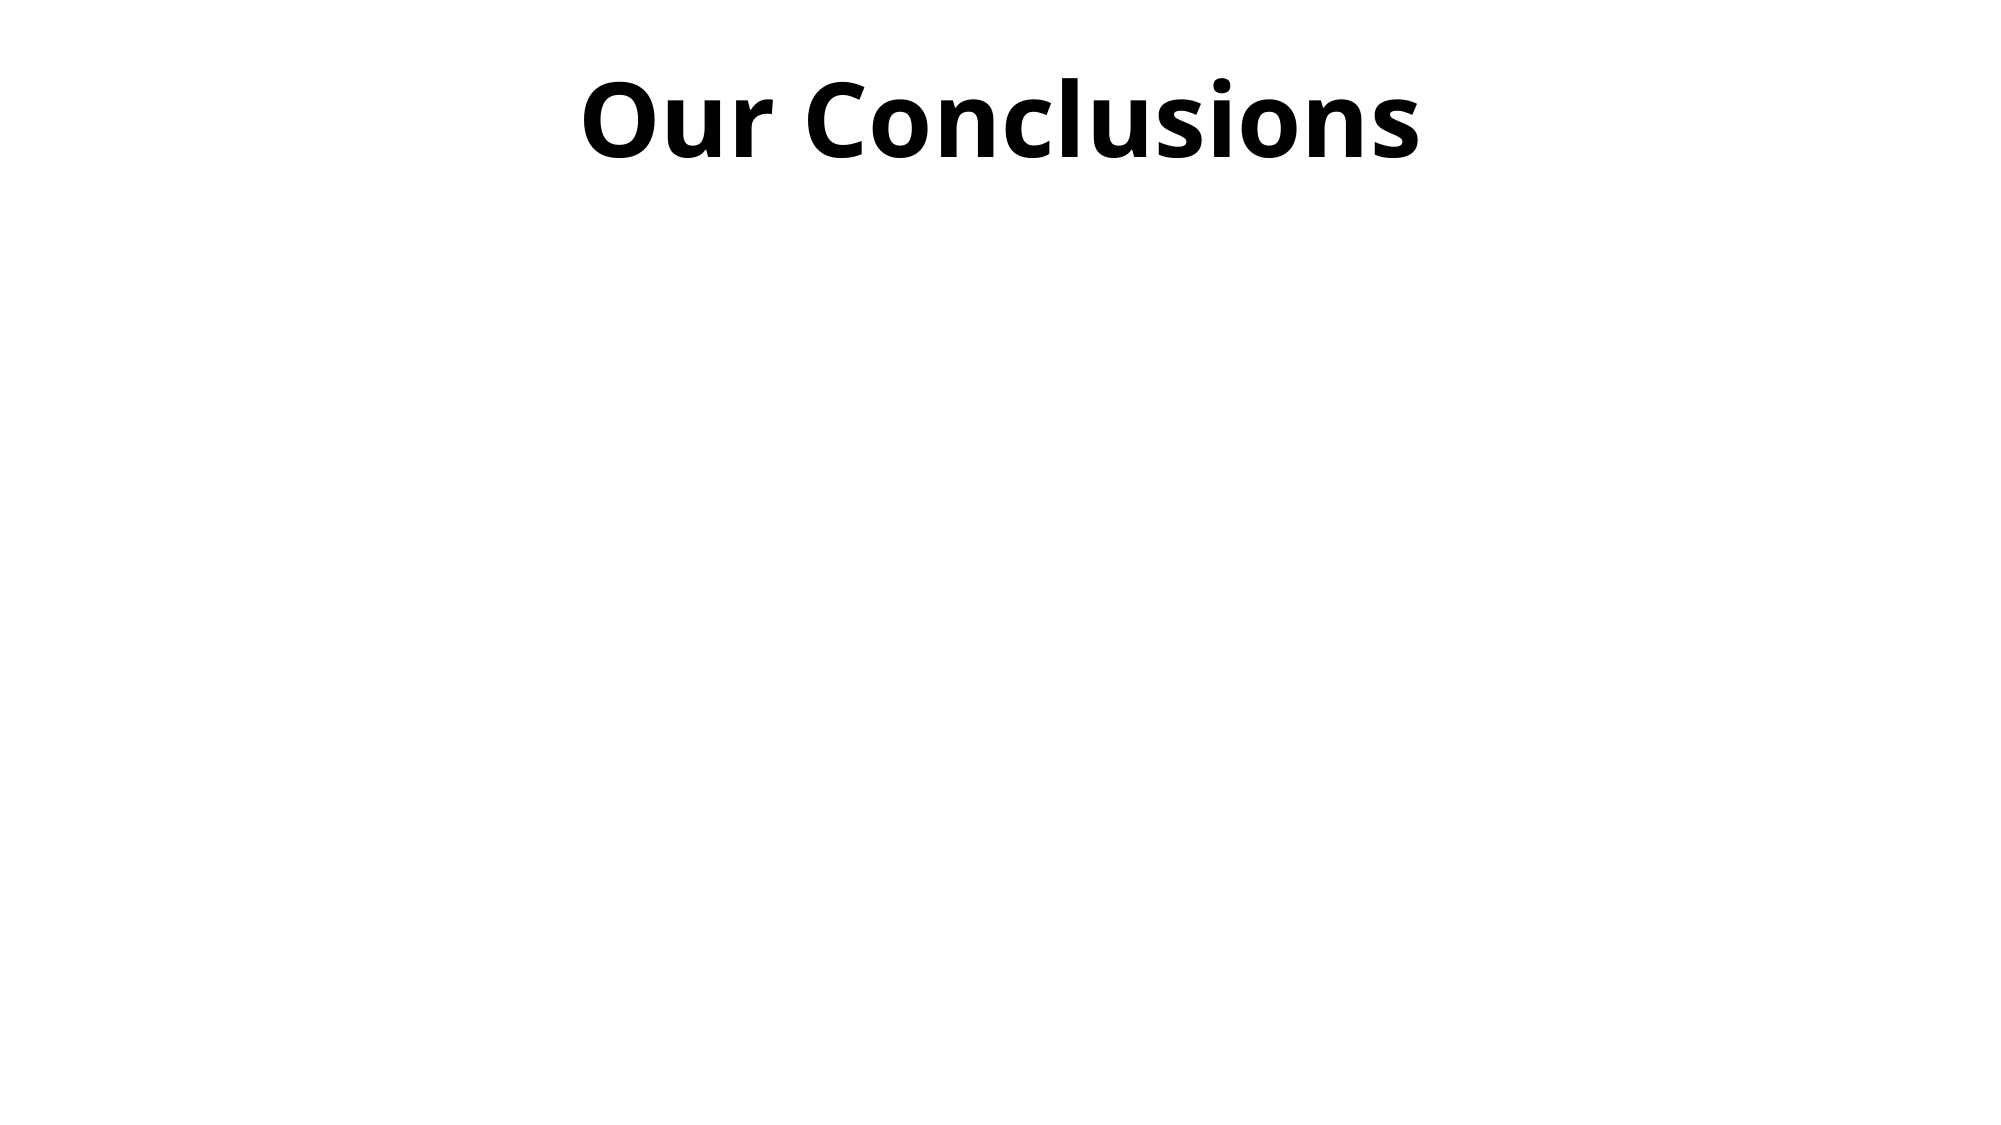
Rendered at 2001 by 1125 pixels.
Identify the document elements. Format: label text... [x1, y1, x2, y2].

title Our Conclusions [249, 60, 1750, 188]
